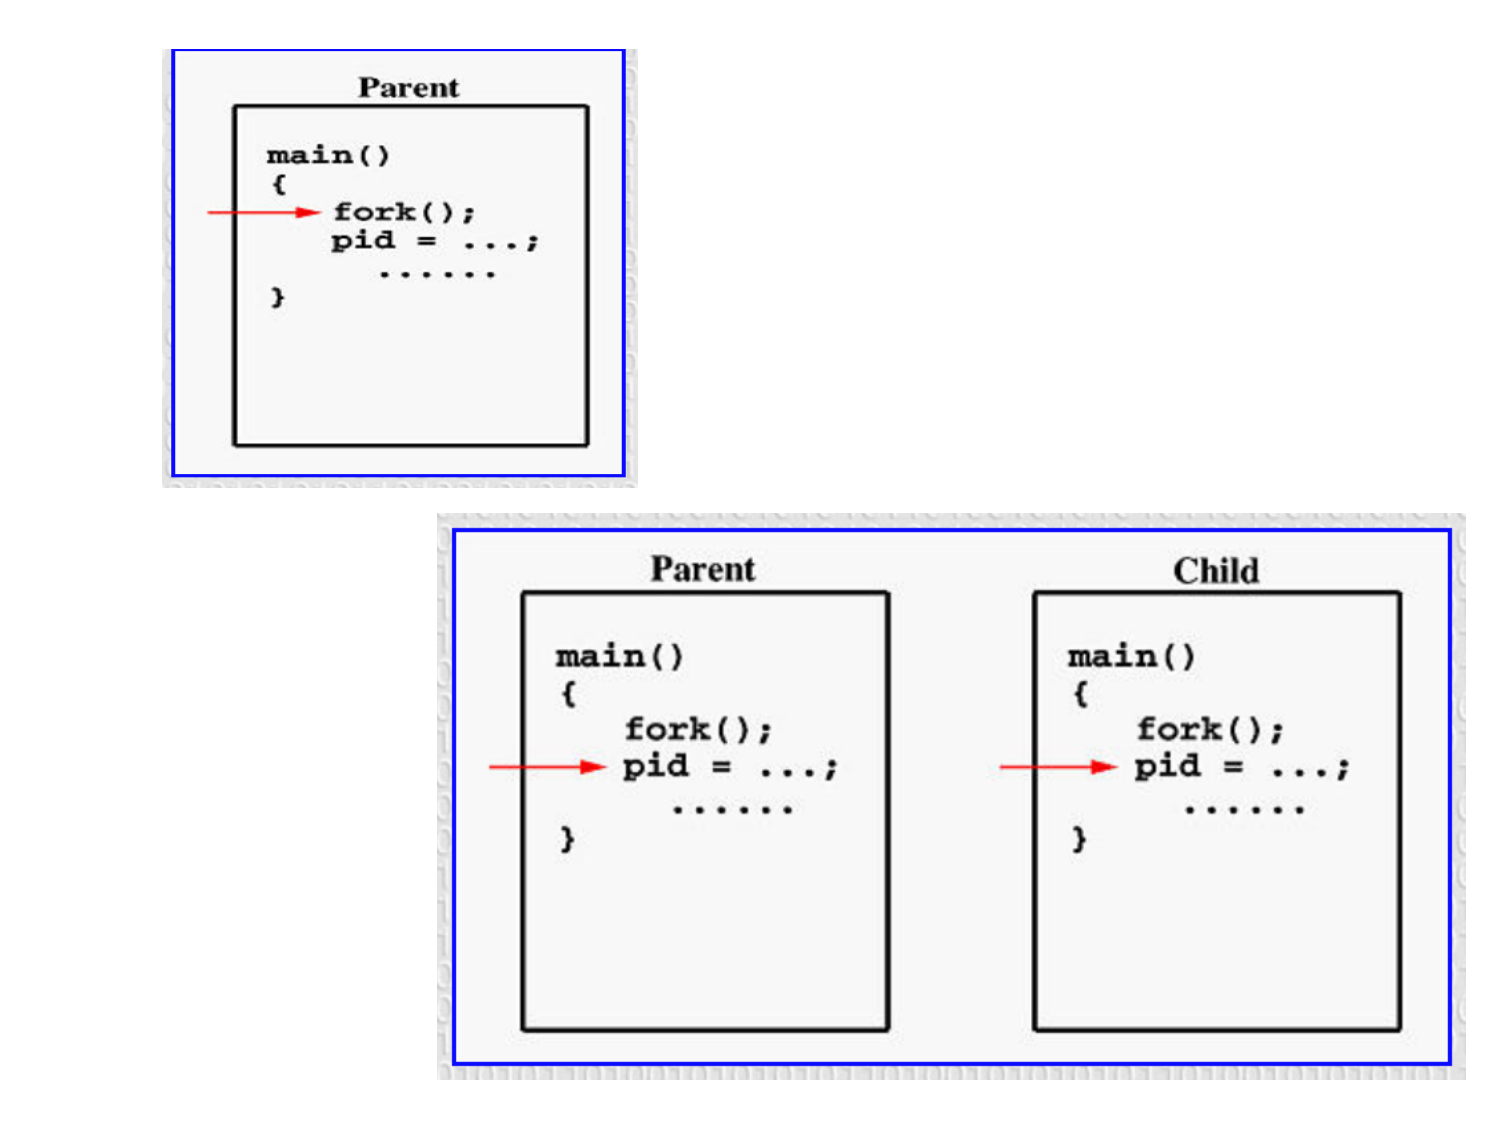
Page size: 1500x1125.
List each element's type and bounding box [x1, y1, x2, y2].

picture [437, 512, 1466, 1080]
picture [162, 49, 638, 488]
